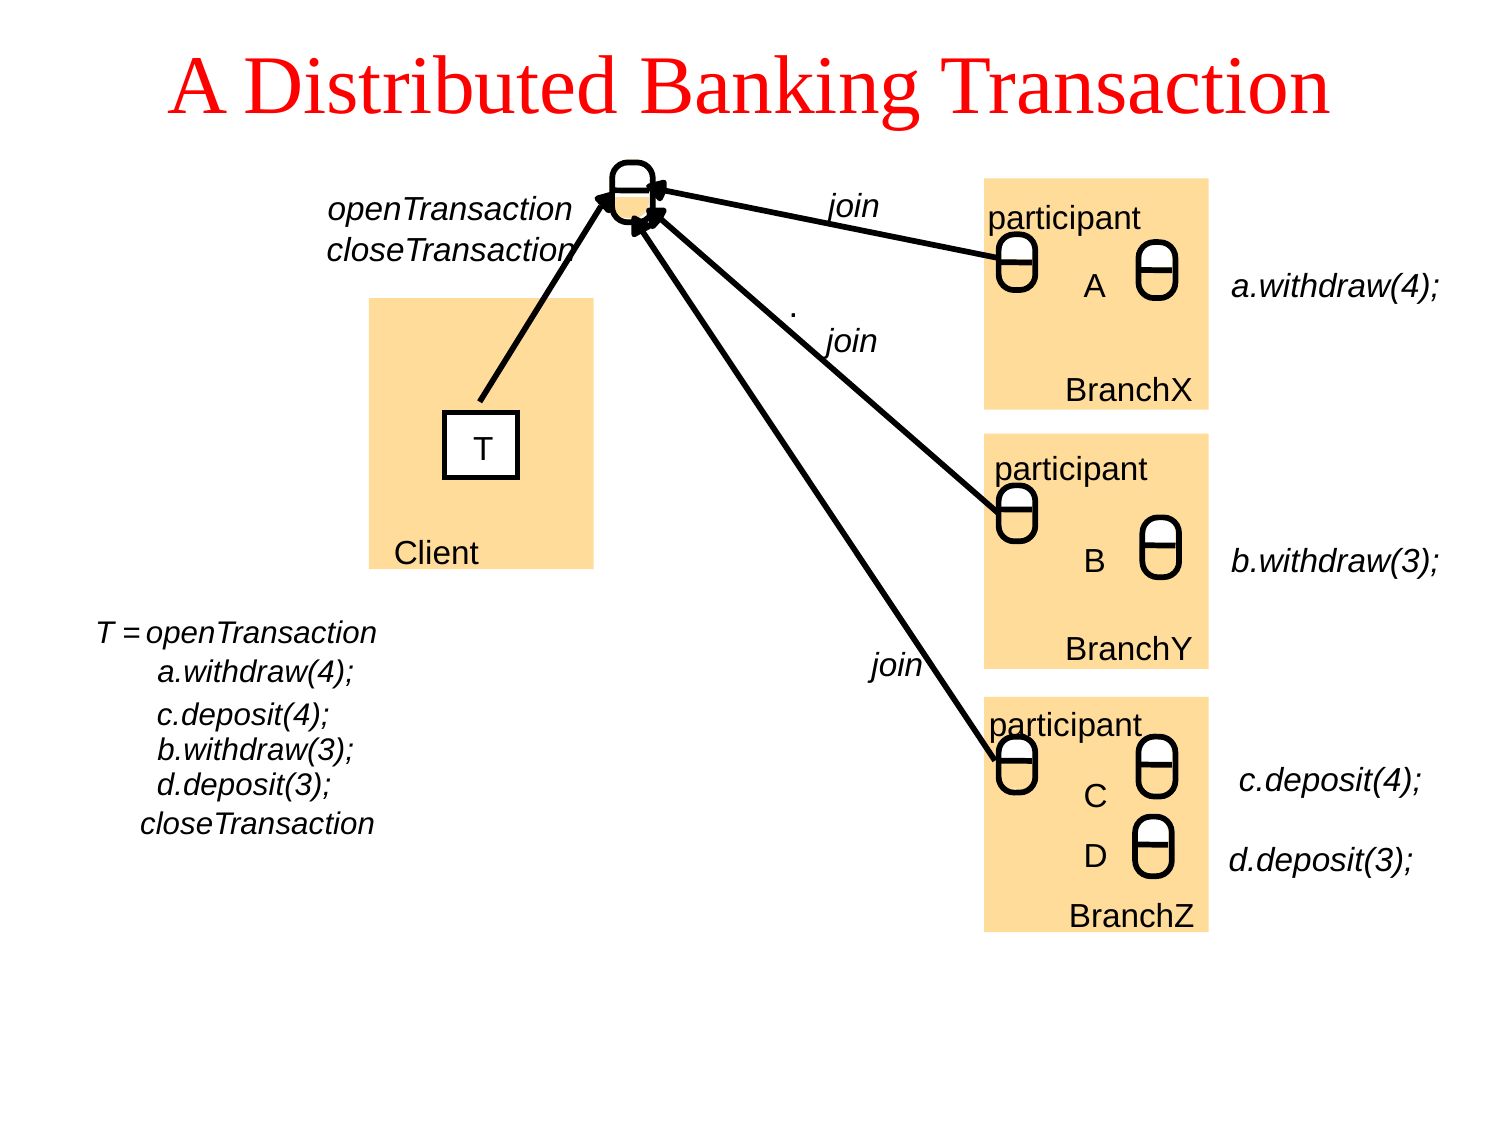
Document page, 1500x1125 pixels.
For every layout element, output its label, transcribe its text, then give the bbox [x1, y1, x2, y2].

text_box c.deposit(4); [104, 694, 331, 729]
text_box [444, 412, 518, 478]
text_box closeTransaction [87, 803, 376, 841]
text_box [368, 298, 594, 570]
title A Distributed Banking Transaction [0, 4, 1500, 156]
text_box Client [393, 531, 479, 572]
text_box T [473, 427, 494, 468]
text_box [648, 182, 664, 199]
text_box a.withdraw(4); [104, 651, 355, 689]
text_box join [791, 184, 881, 225]
text_box [998, 237, 1036, 291]
text_box [1164, 785, 1176, 797]
text_box participant [987, 196, 1142, 237]
text_box [615, 162, 623, 167]
text_box [1135, 816, 1172, 877]
text_box [998, 278, 1036, 294]
text_box b.withdraw(3); [104, 729, 355, 767]
text_box [998, 743, 1036, 793]
text_box participant [994, 447, 1149, 488]
text_box [984, 433, 1209, 669]
text_box b.withdraw(3); [1175, 539, 1441, 580]
text_box [597, 194, 613, 211]
text_box [634, 218, 649, 235]
text_box [1138, 786, 1150, 797]
text_box [1158, 866, 1172, 877]
text_box [1138, 242, 1176, 299]
text_box [1138, 736, 1176, 797]
text_box [1138, 287, 1175, 302]
text_box closeTransaction [311, 221, 592, 276]
text_box T = [94, 612, 145, 650]
text_box D [1083, 834, 1108, 875]
text_box [612, 162, 653, 223]
text_box openTransaction [145, 612, 379, 650]
text_box [642, 162, 653, 173]
text_box BranchX [1065, 367, 1193, 408]
text_box join [788, 318, 878, 359]
text_box [998, 529, 1011, 542]
text_box BranchY [1065, 627, 1193, 668]
text_box C [1083, 774, 1108, 815]
text_box [1142, 546, 1175, 578]
text_box d.deposit(3); [104, 764, 332, 802]
text_box A [1083, 263, 1106, 304]
text_box [1024, 780, 1036, 793]
text_box [984, 178, 1209, 410]
text_box . [789, 284, 799, 318]
text_box [984, 696, 1209, 933]
text_box [648, 210, 664, 227]
text_box [1023, 529, 1036, 542]
text_box BranchZ [1068, 894, 1195, 935]
text_box a.withdraw(4); [1175, 263, 1441, 304]
text_box [1142, 566, 1155, 578]
text_box [1142, 517, 1180, 545]
text_box [1138, 871, 1148, 877]
text_box participant [988, 702, 1143, 743]
text_box c.deposit(4); [1183, 758, 1423, 799]
text_box B [1083, 539, 1106, 580]
text_box join [834, 642, 924, 683]
text_box openTransaction [327, 187, 574, 221]
text_box [998, 488, 1036, 542]
text_box [998, 780, 1009, 793]
text_box d.deposit(3); [1173, 838, 1414, 879]
